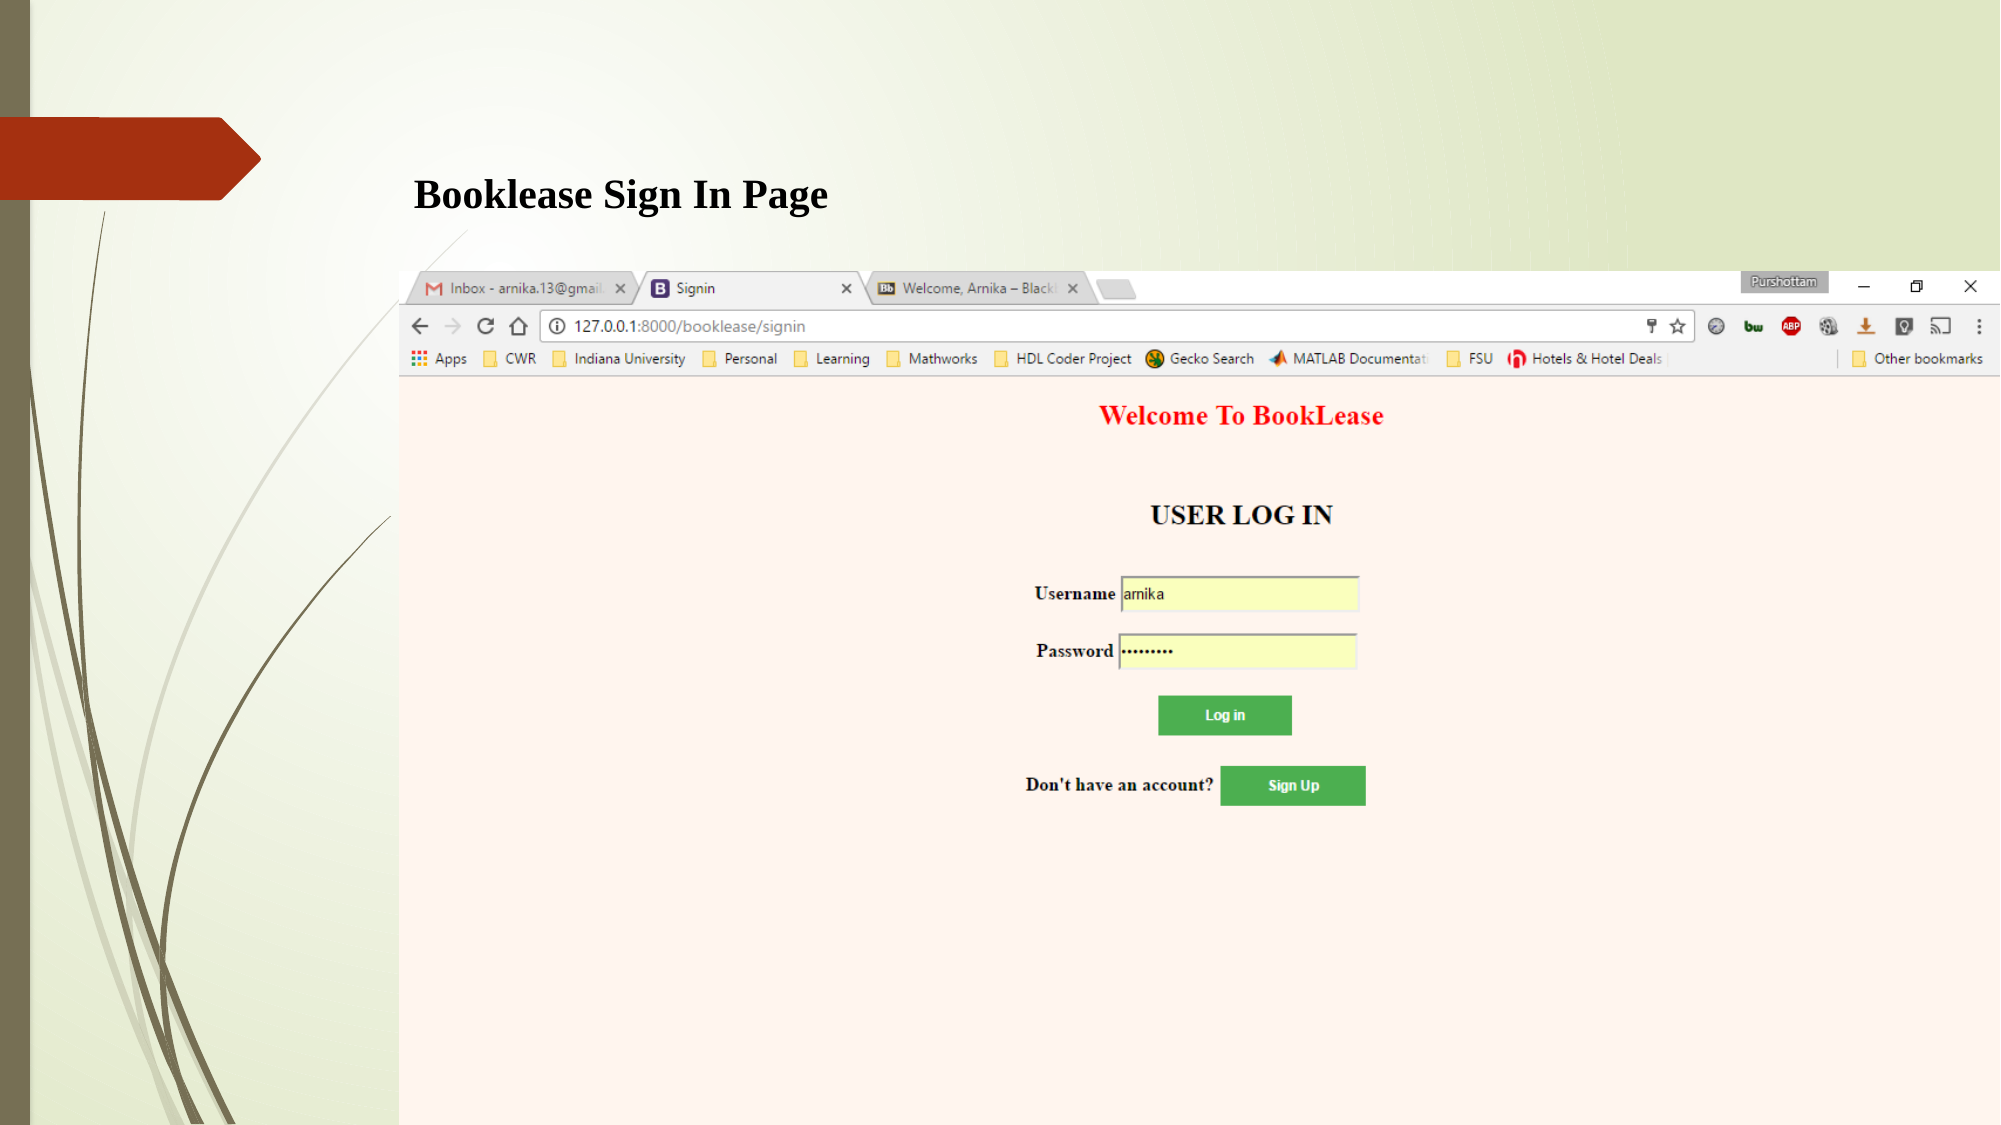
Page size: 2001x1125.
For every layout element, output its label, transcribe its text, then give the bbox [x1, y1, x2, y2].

text_box Booklease Sign In Page [399, 159, 994, 225]
picture [398, 271, 2000, 1125]
